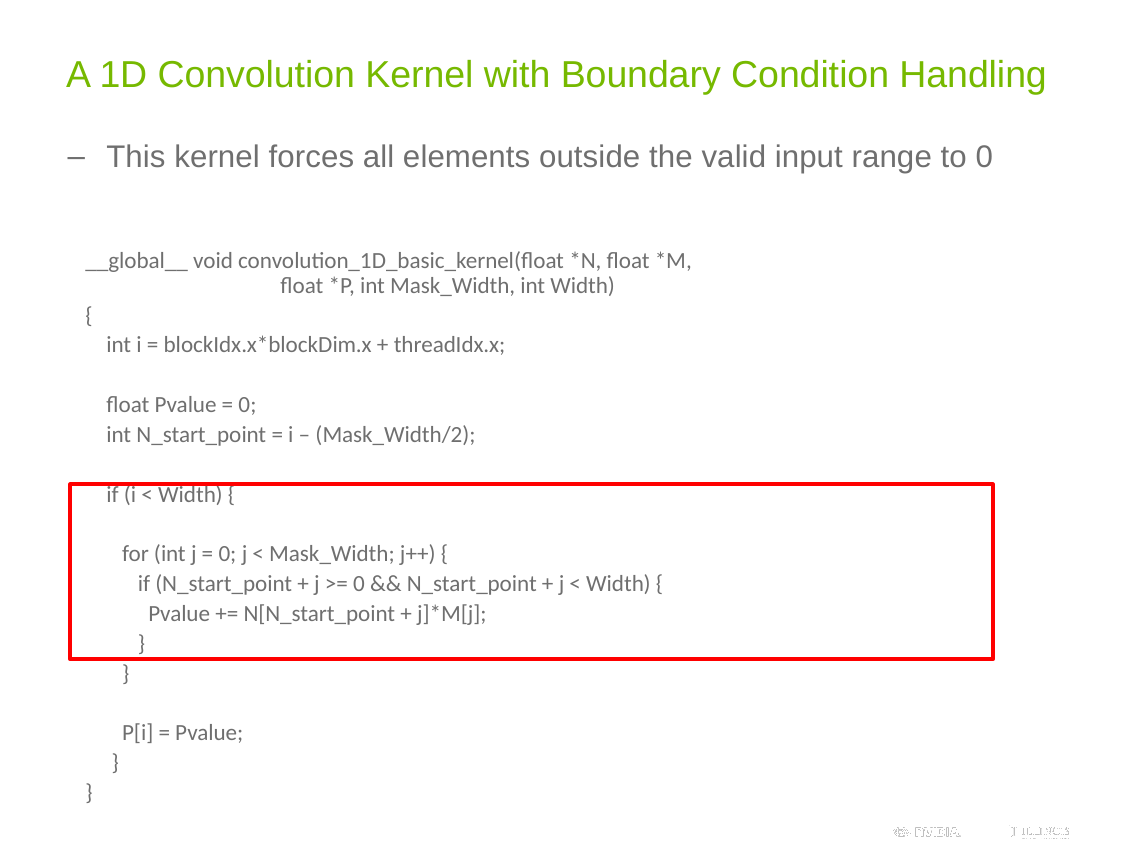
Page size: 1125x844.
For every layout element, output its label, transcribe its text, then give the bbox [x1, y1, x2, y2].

list This kernel forces all elements outside the valid input range to 0 [52, 132, 1073, 198]
text_box [68, 482, 995, 661]
text_box __global__ void convolution_1D_basic_kernel(float *N, float *M, float *P, int Mask_Width, int Width) { int i = blockIdx.x*blockDim.x + threadIdx.x; float Pvalue = 0; int N_start_point = i – (Mask_Width/2); if (i < Width) { for (int j = 0; j < Mask_Width; j++) { if (N_start_point + j >= 0 && N_start_point + j < Width) { Pvalue += N[N_start_point + j]*M[j]; } } P[i] = Pvalue; } } [70, 241, 1096, 819]
title A 1D Convolution Kernel with Boundary Condition Handling [50, 47, 1075, 104]
picture [893, 825, 961, 838]
picture [1008, 824, 1020, 839]
picture [1022, 827, 1069, 839]
